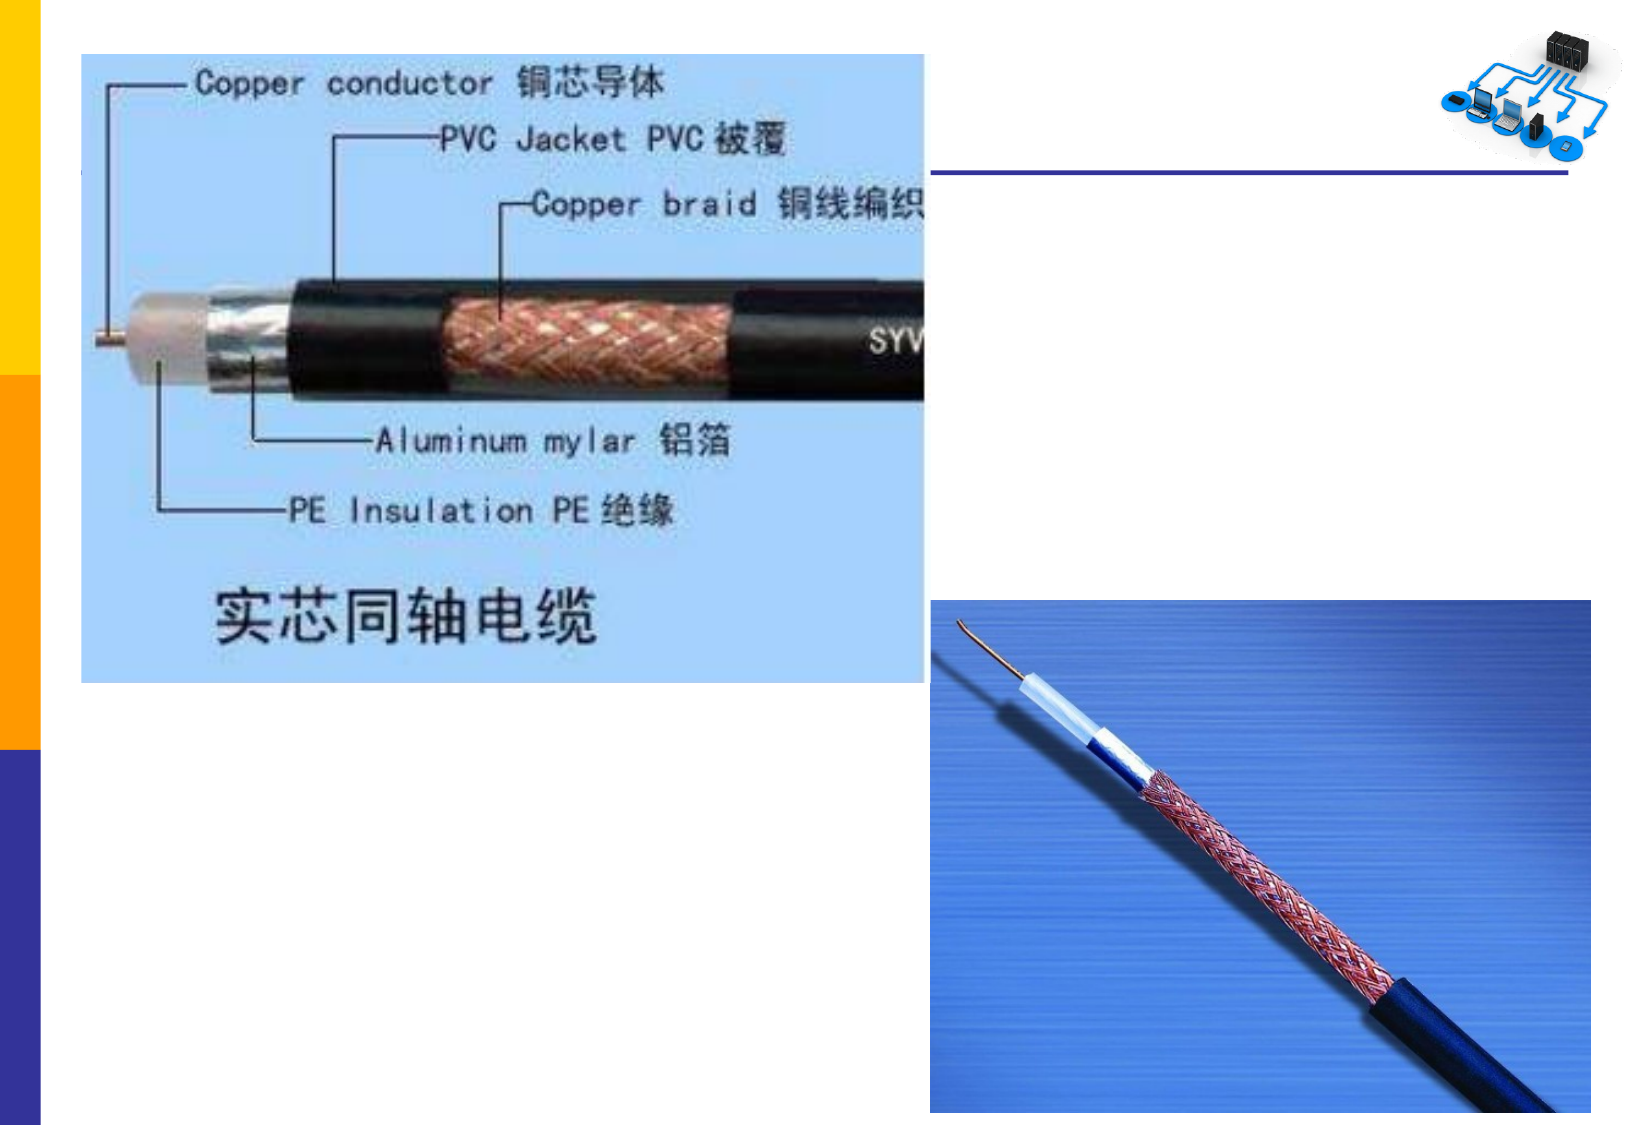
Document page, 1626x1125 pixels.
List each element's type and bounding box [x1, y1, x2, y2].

picture [80, 54, 1592, 1114]
picture [1438, 30, 1624, 165]
